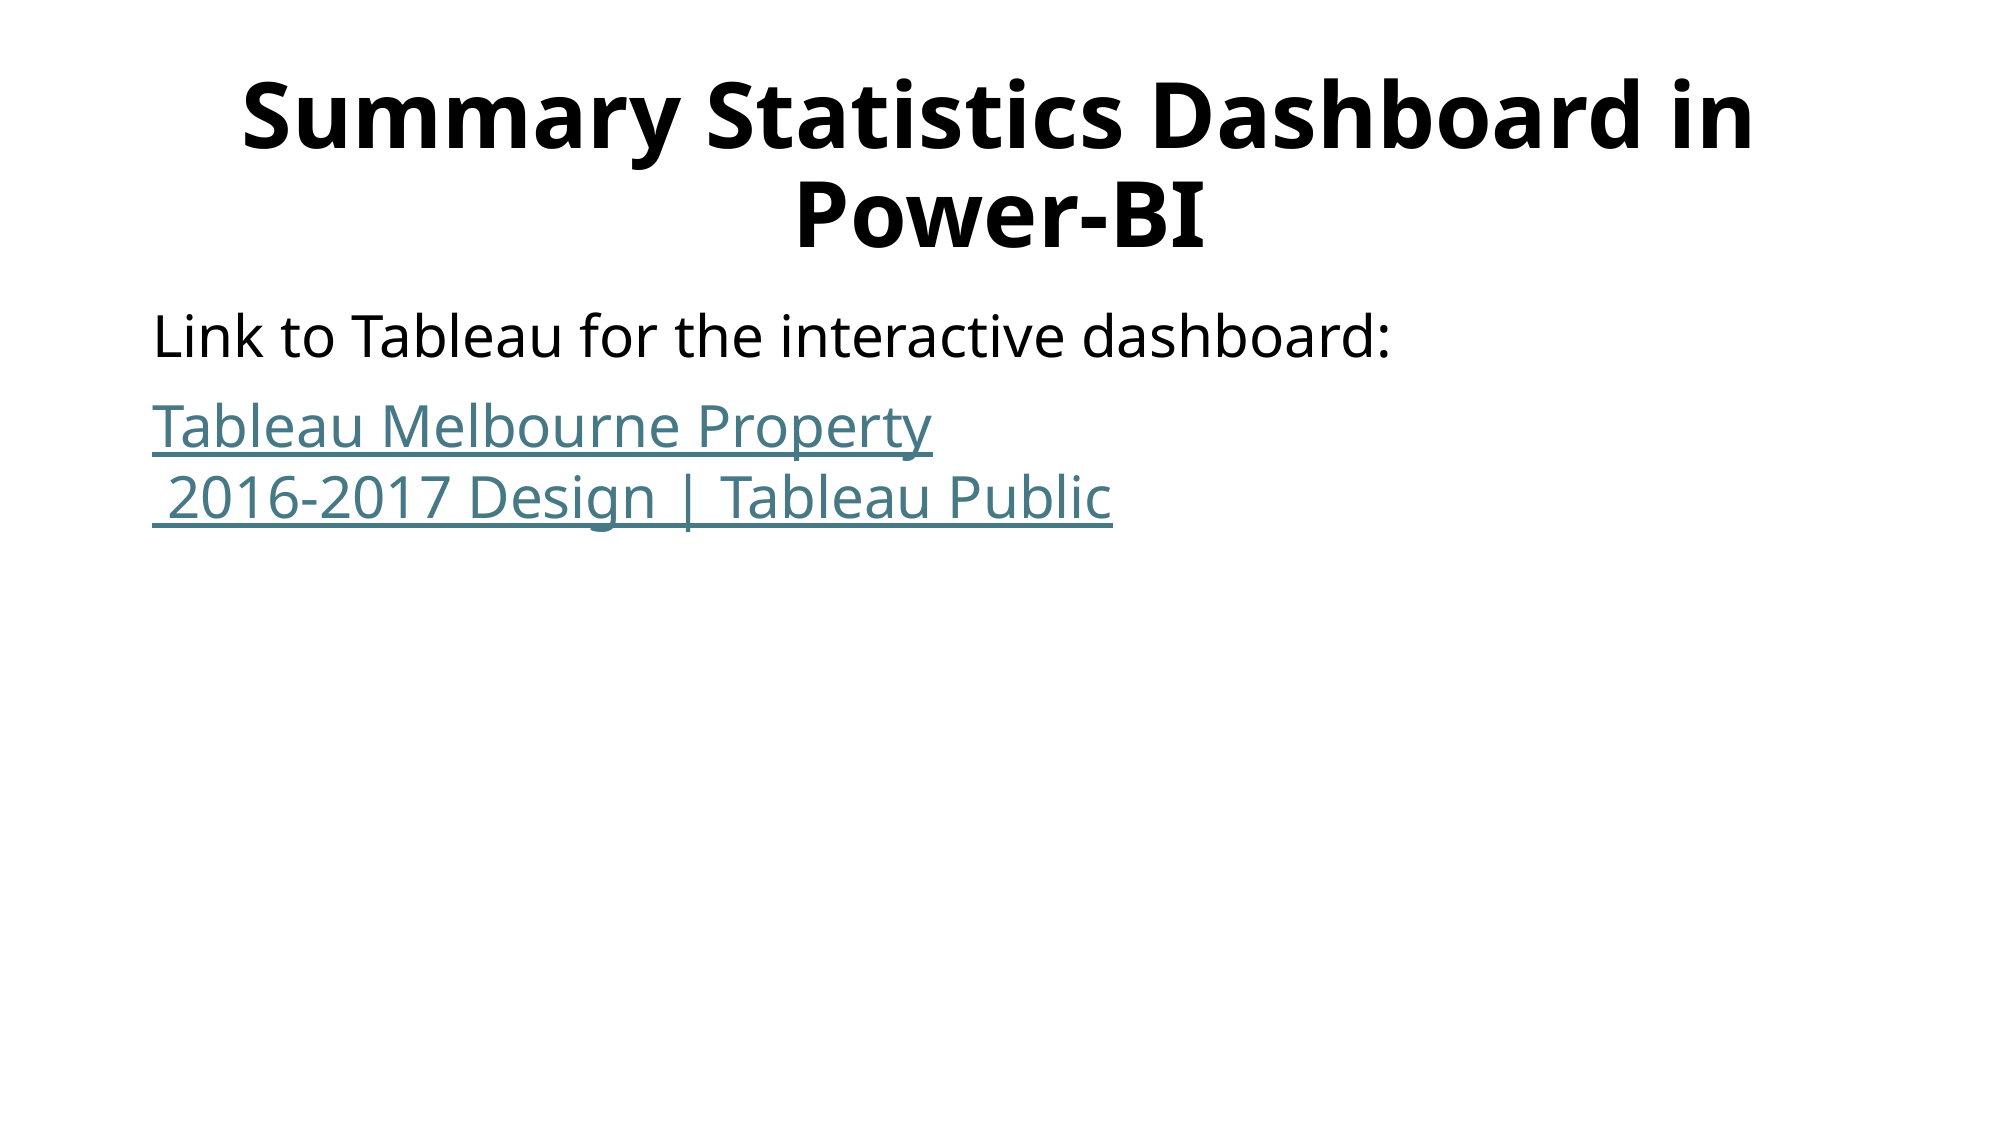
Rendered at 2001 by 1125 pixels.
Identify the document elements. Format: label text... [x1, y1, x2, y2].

list Link to Tableau for the interactive dashboard: Tableau Melbourne Property 2016-2017 Design | Tableau Public [137, 299, 1863, 1014]
title Summary Statistics Dashboard in Power-BI [137, 59, 1863, 278]
